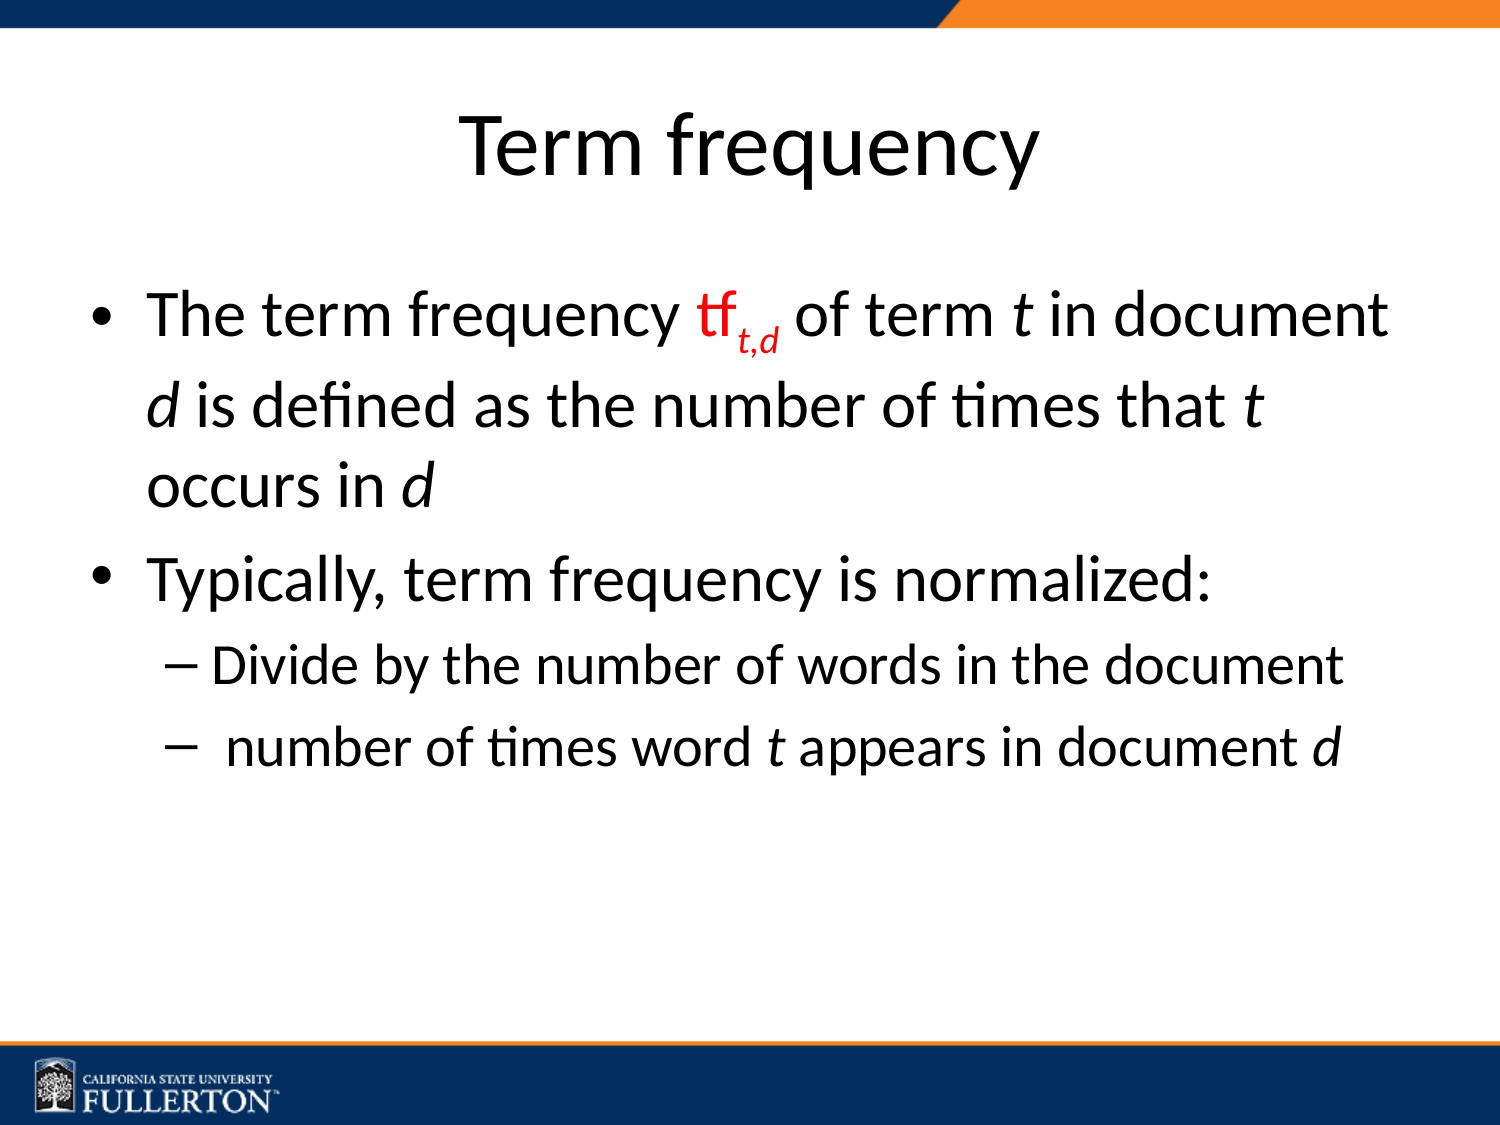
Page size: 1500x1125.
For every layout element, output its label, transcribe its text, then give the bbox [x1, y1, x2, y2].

title Term frequency [75, 45, 1425, 233]
picture [0, 0, 1500, 1125]
